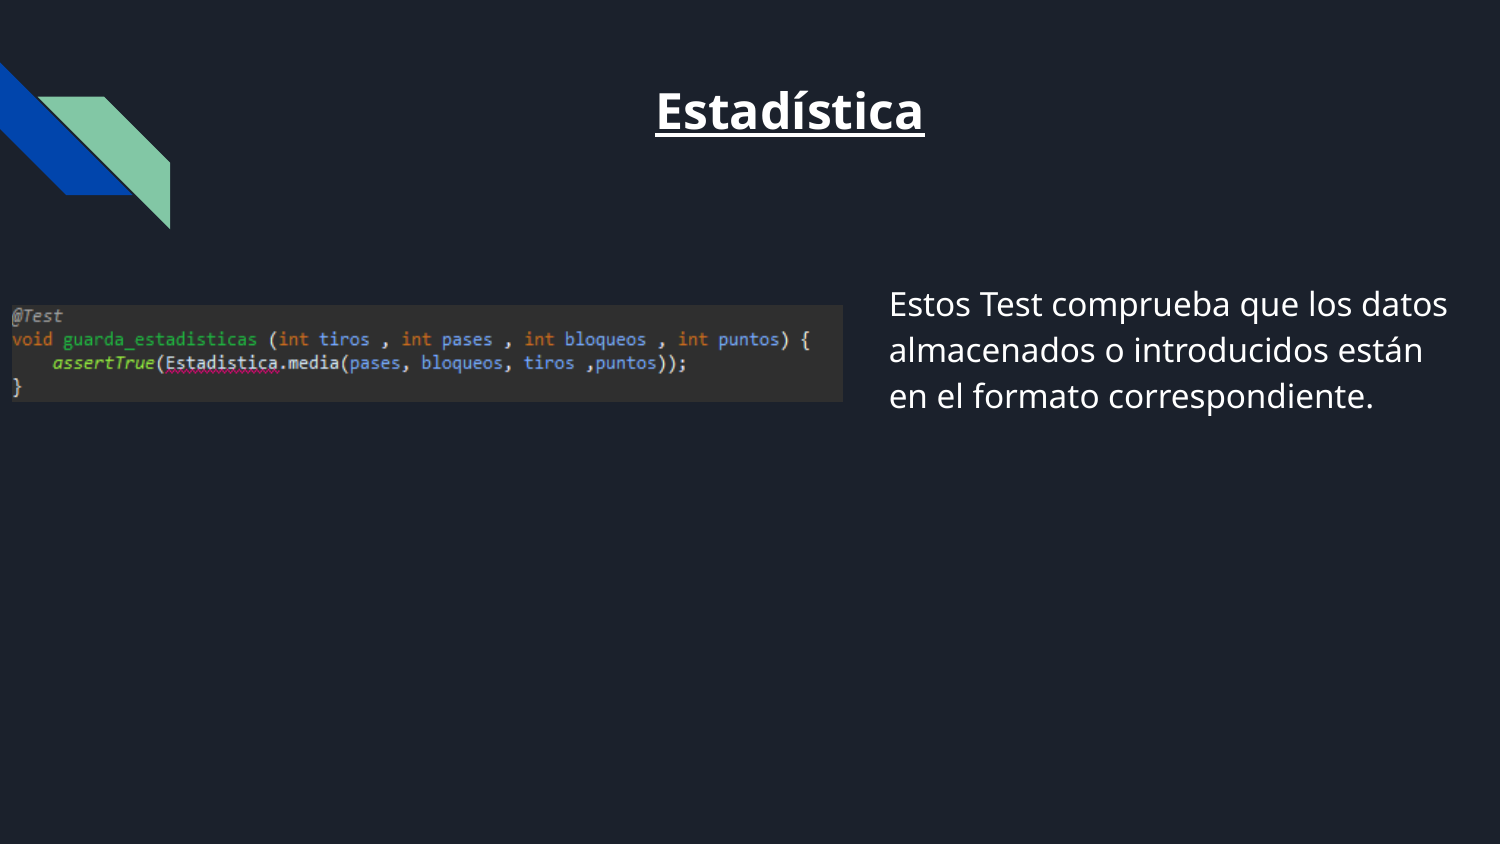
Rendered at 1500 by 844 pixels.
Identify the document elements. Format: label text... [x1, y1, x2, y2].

list Estos Test comprueba que los datos almacenados o introducidos están en el formato correspondiente. [873, 262, 1472, 523]
title Estadística [212, 64, 1368, 215]
picture [11, 304, 843, 403]
